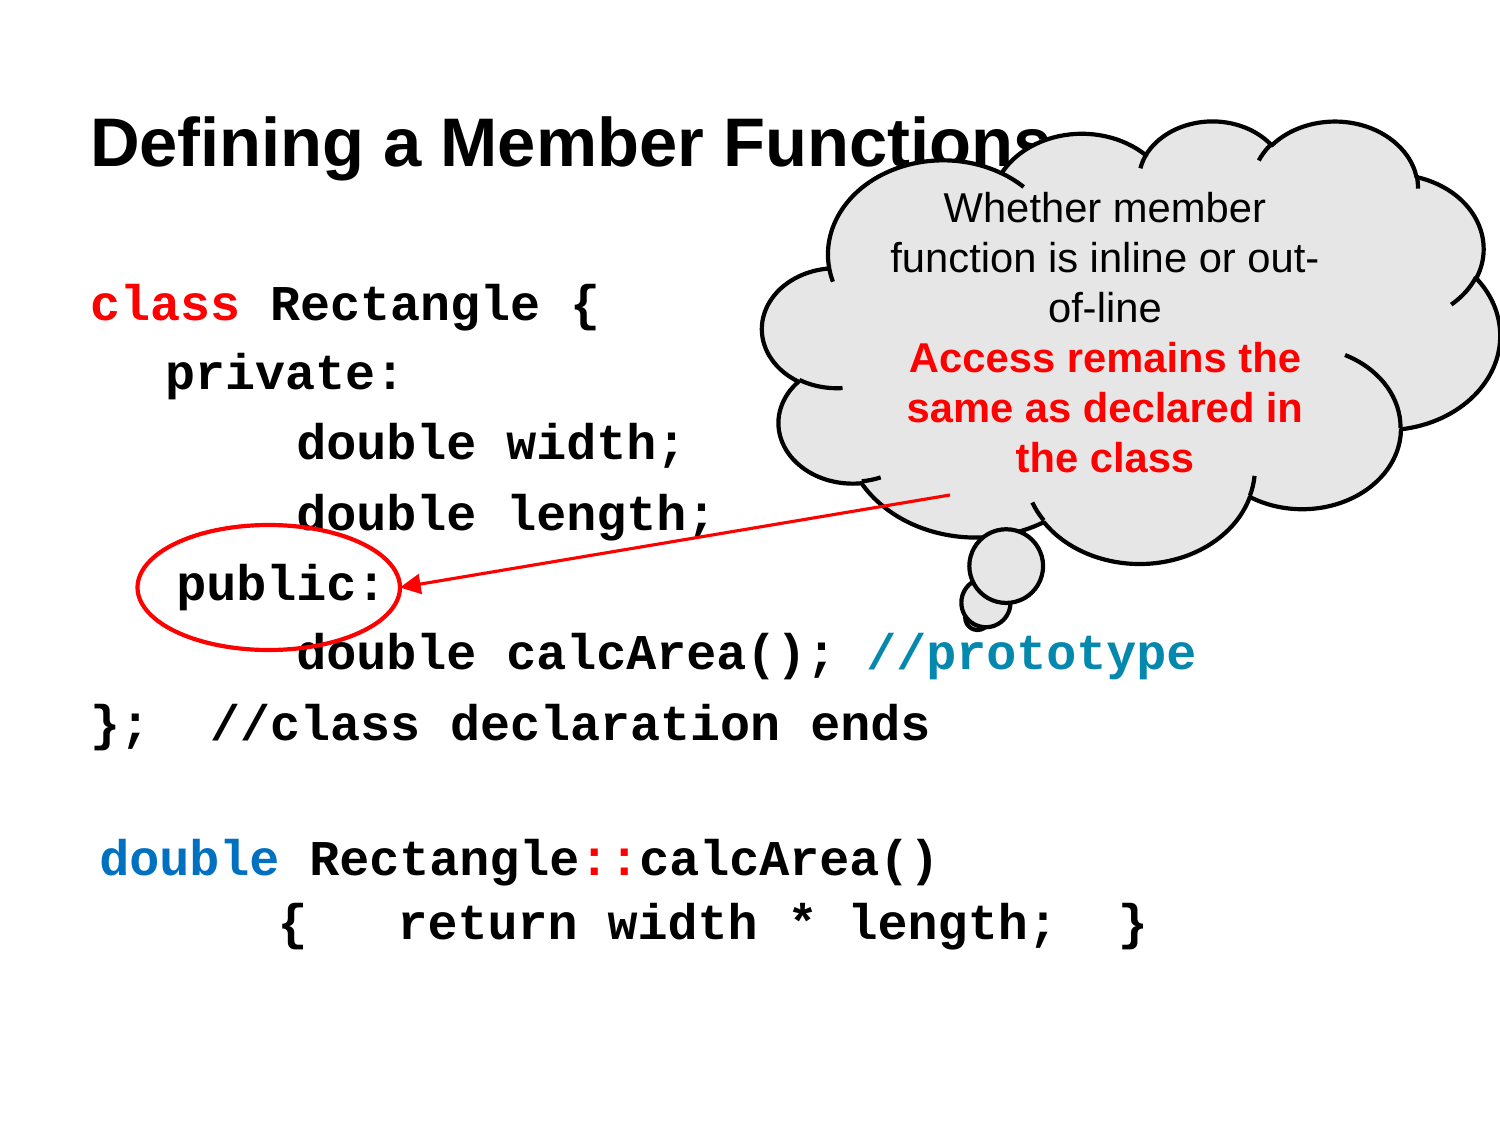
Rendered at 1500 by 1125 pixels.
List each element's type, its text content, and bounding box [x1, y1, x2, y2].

text_box [135, 522, 401, 653]
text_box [399, 494, 951, 588]
text_box Whether member function is inline or out-of-line Access remains the same as declared in the class [759, 119, 1500, 633]
title Defining a Member Functions [75, 45, 1425, 233]
list class Rectangle { private: double width; double length; public: double calcArea(); //prototype }; //class declaration ends double Rectangle::calcArea() { return width * length; } [75, 262, 1425, 1005]
